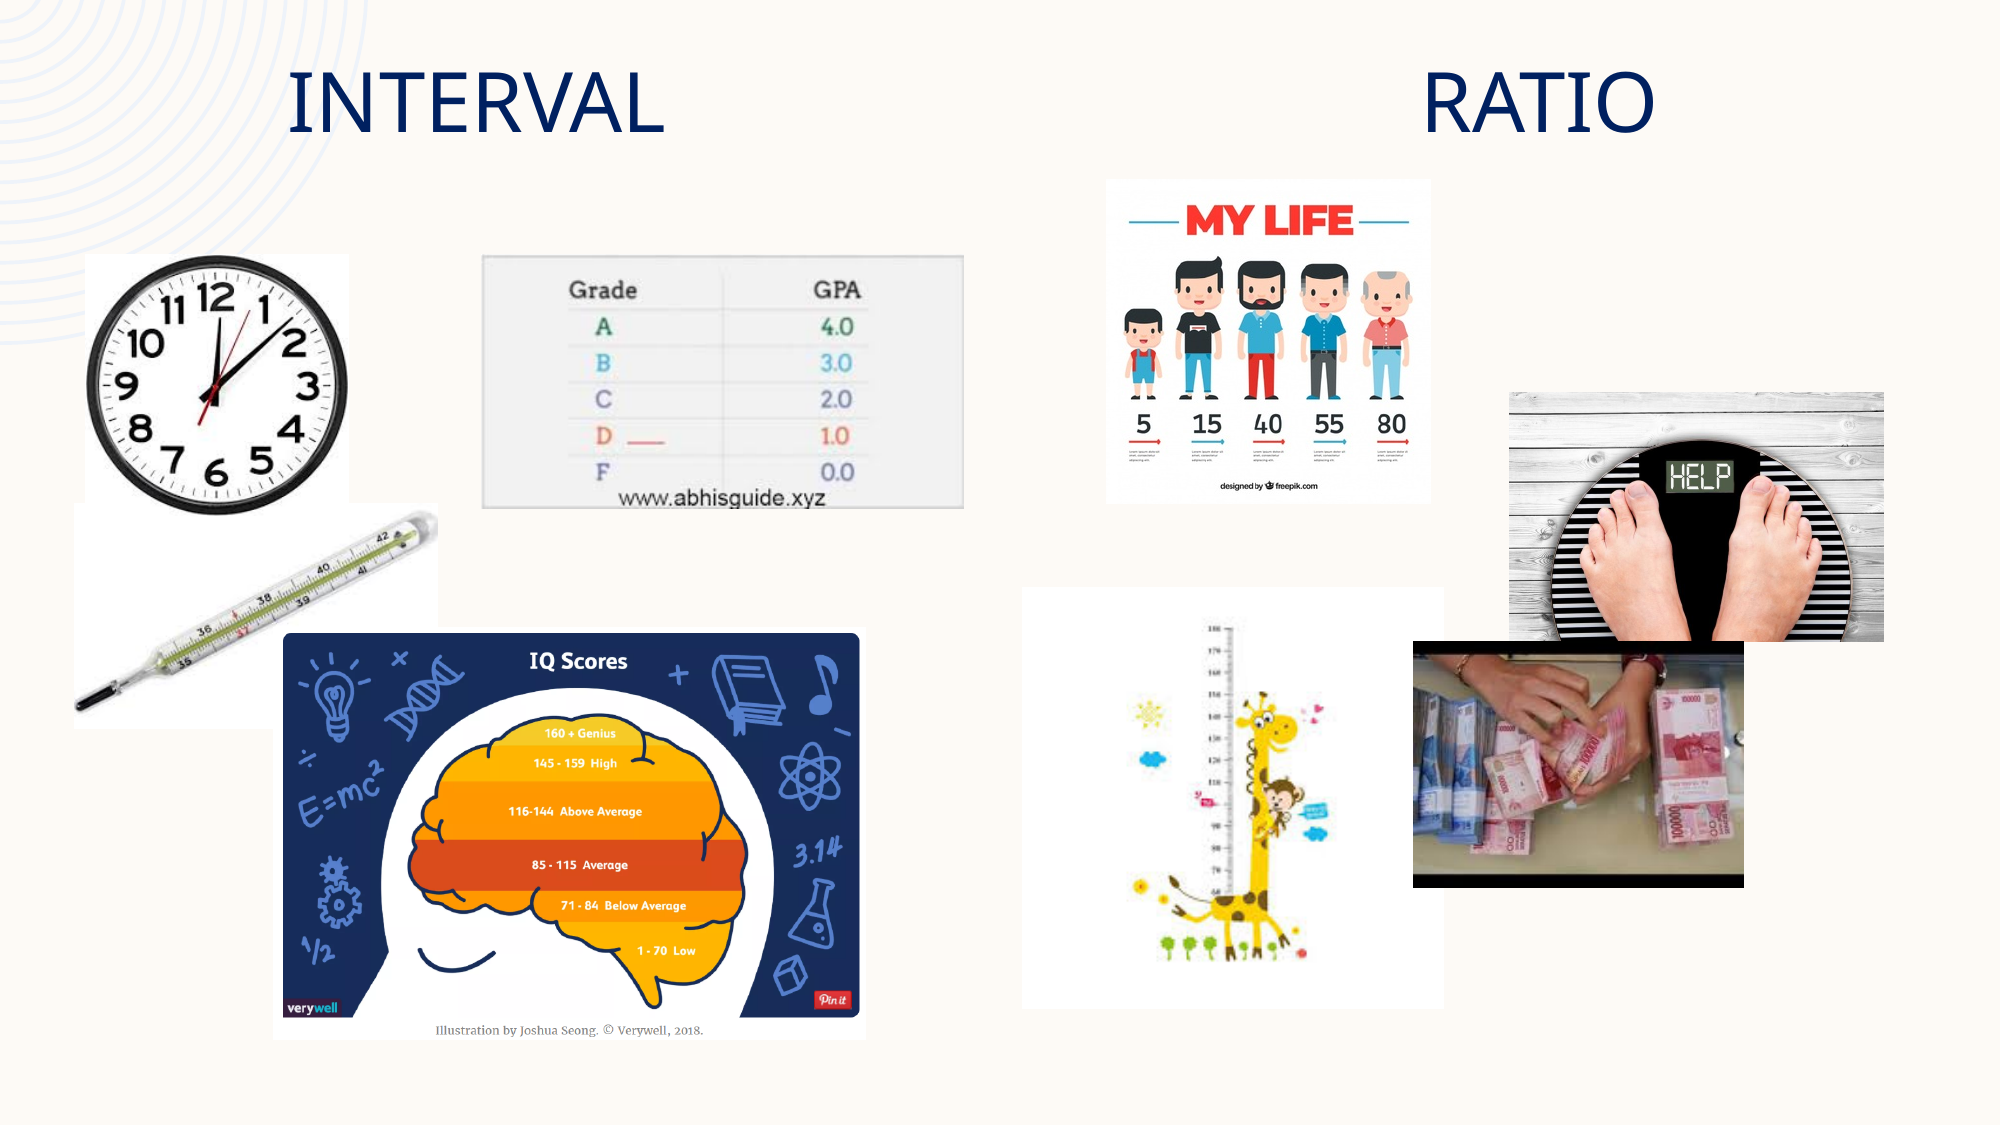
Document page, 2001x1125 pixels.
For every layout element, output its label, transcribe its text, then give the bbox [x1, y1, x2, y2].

picture [481, 254, 964, 509]
picture [85, 254, 349, 517]
picture [1106, 179, 1431, 504]
picture [273, 627, 866, 1040]
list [74, 503, 438, 729]
picture [1022, 392, 1884, 1010]
text_box INTERVAL [273, 42, 840, 157]
text_box RATIO [1405, 42, 1790, 157]
